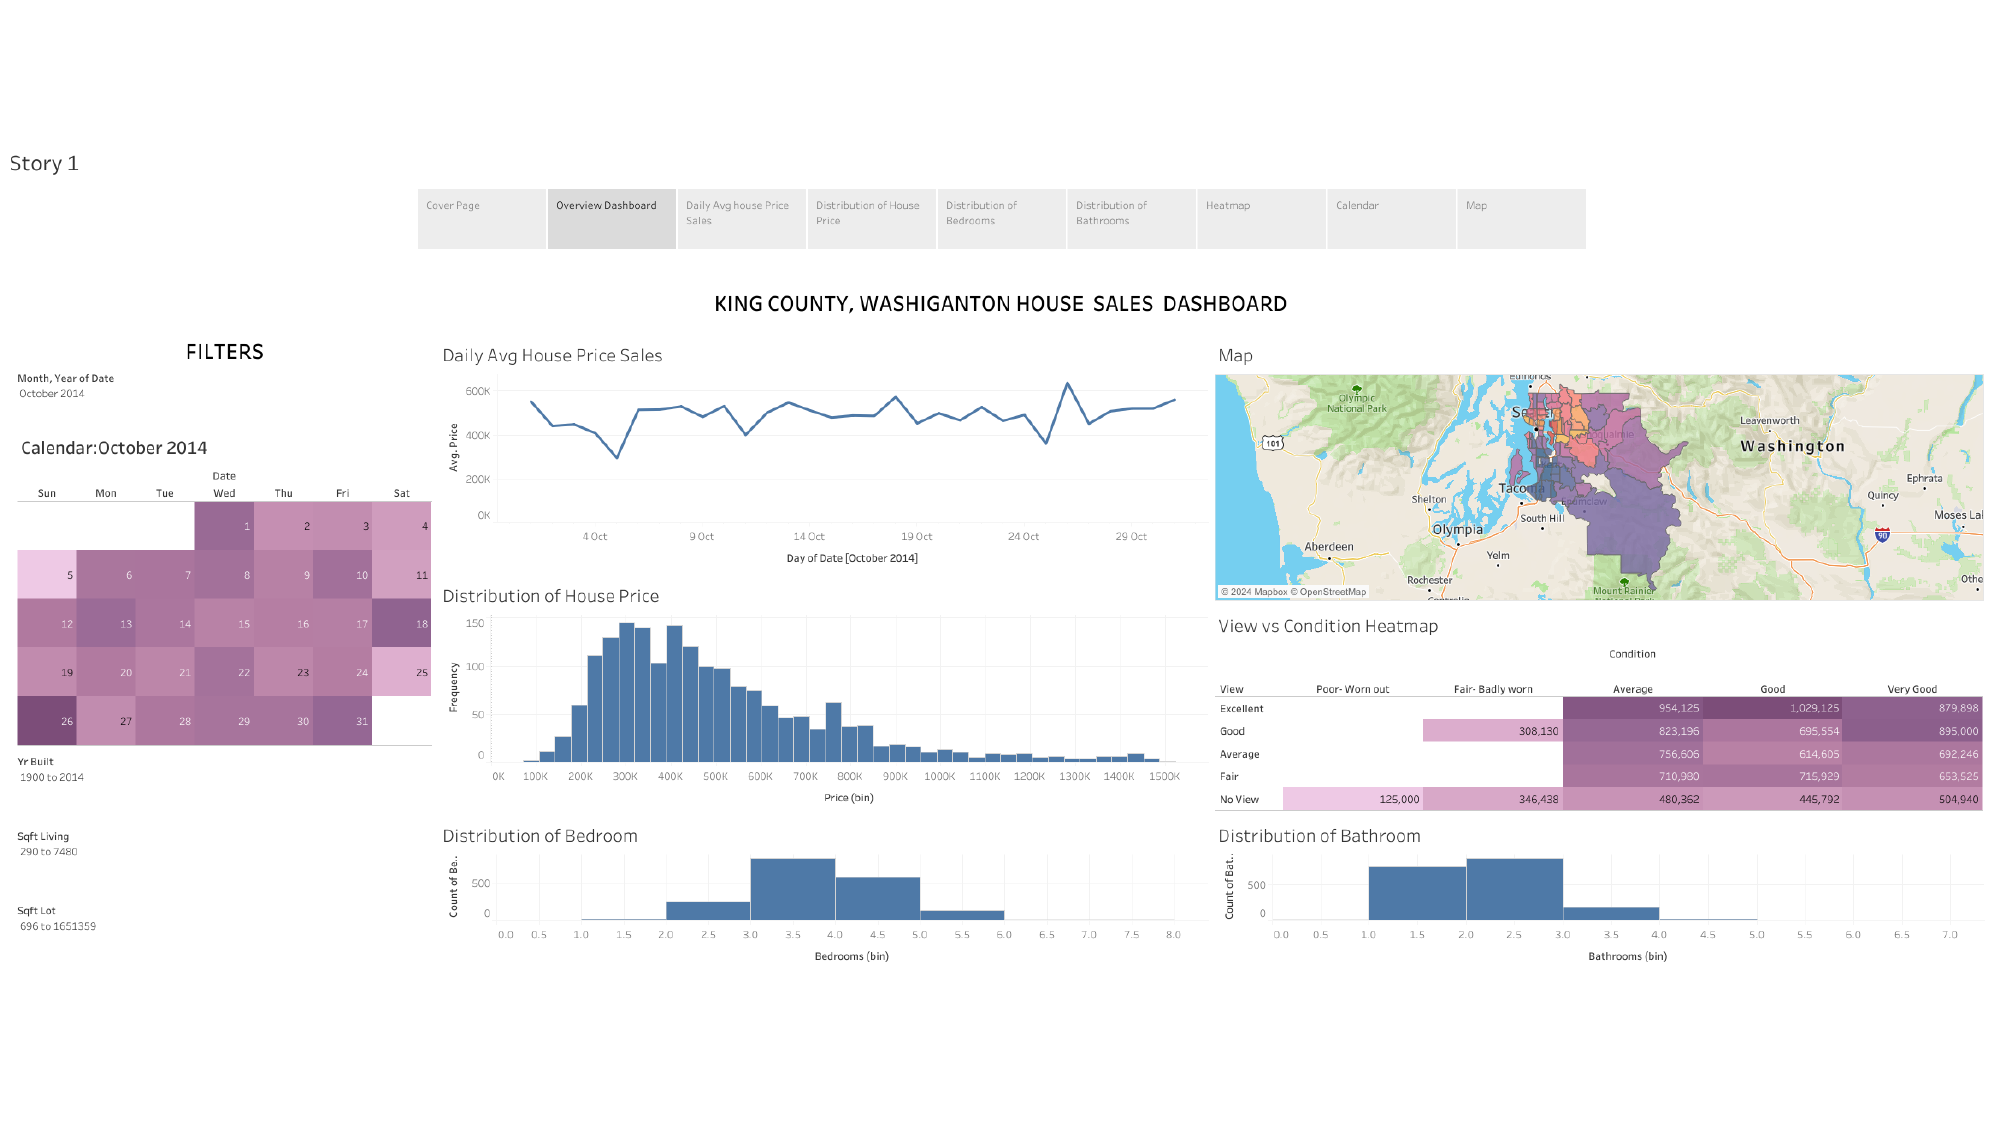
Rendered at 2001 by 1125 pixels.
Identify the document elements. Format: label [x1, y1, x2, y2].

picture [0, 140, 2000, 985]
